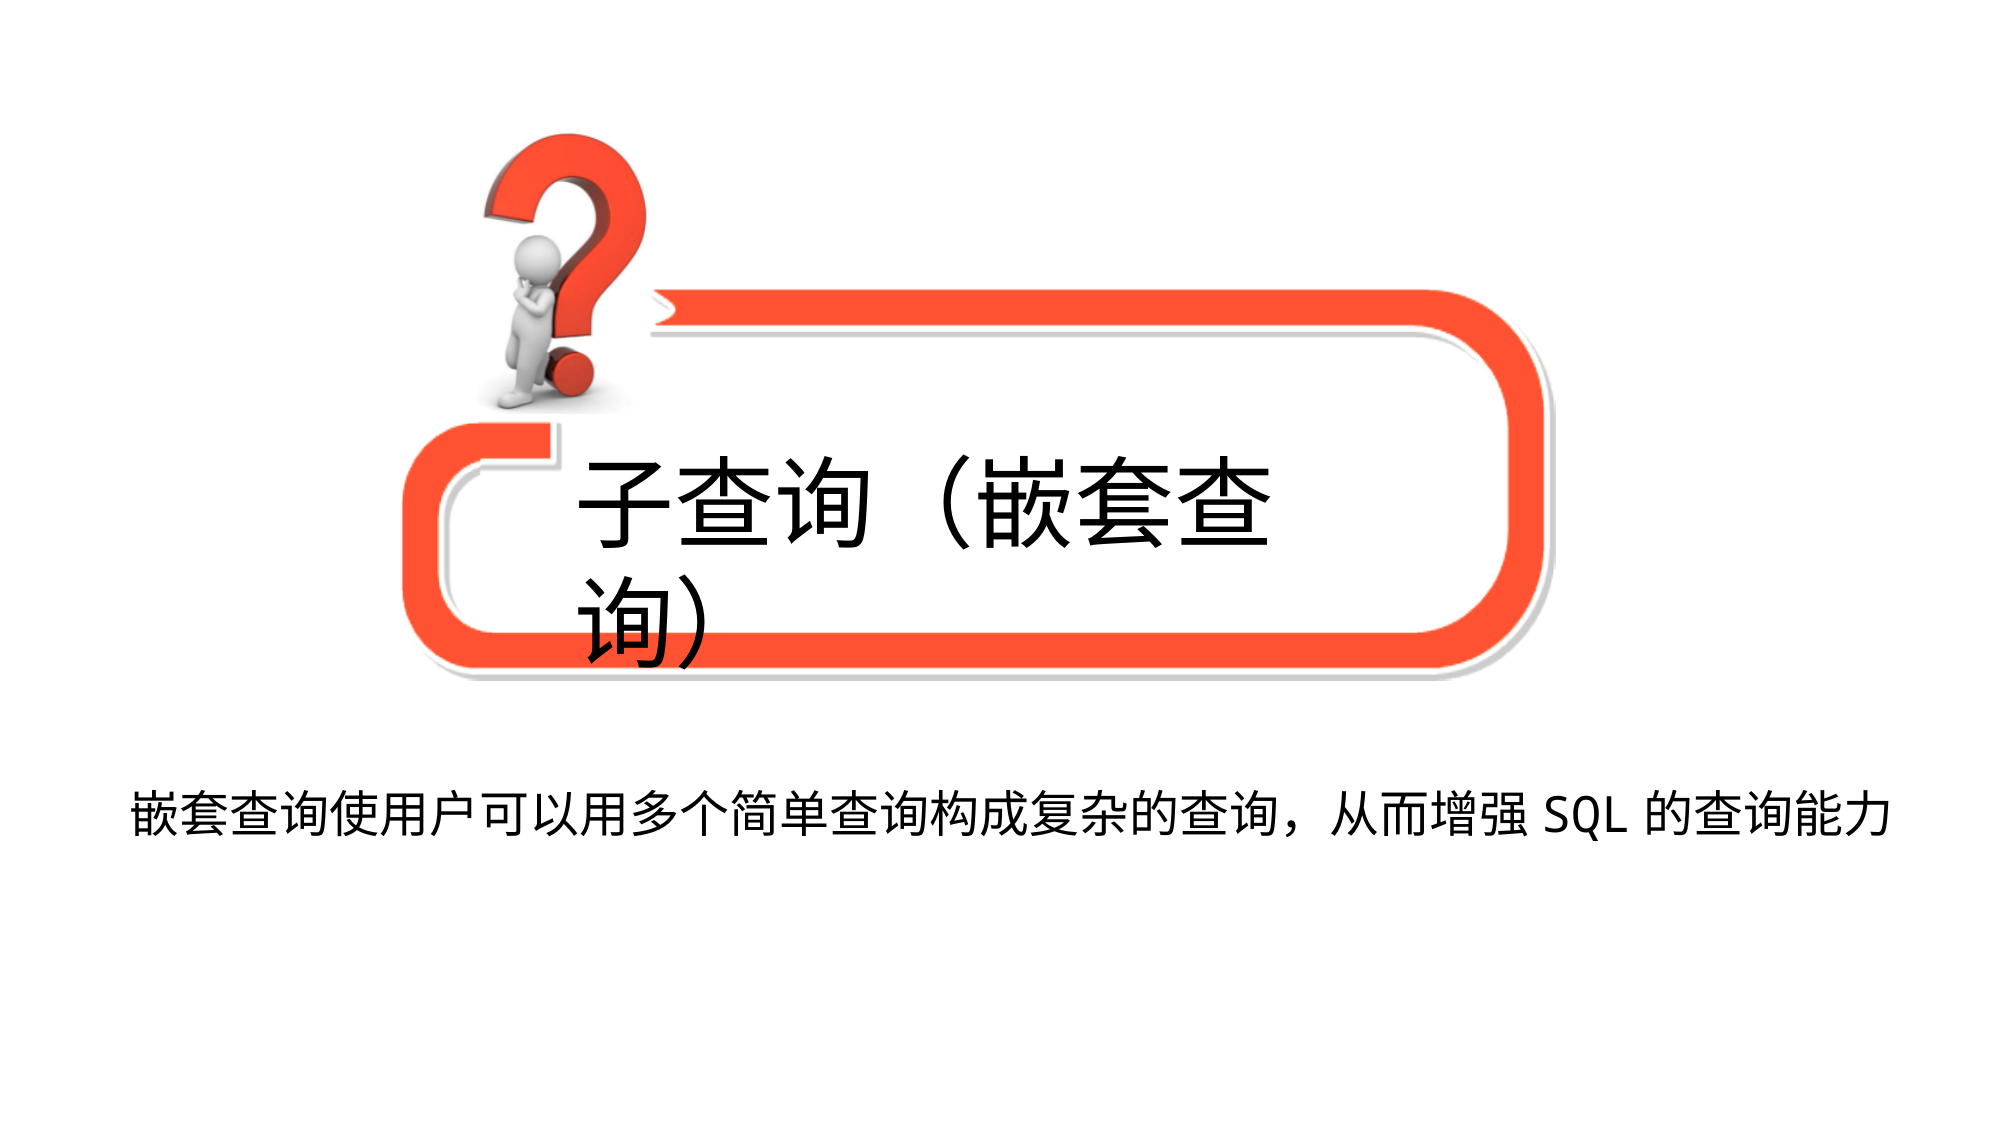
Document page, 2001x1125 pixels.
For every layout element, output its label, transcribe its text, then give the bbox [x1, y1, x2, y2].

picture [397, 132, 1556, 681]
text_box 子查询（嵌套查询） [559, 681, 1461, 688]
text_box 嵌套查询使用户可以用多个简单查询构成复杂的查询，从而增强SQL的查询能力 [66, 775, 1957, 850]
